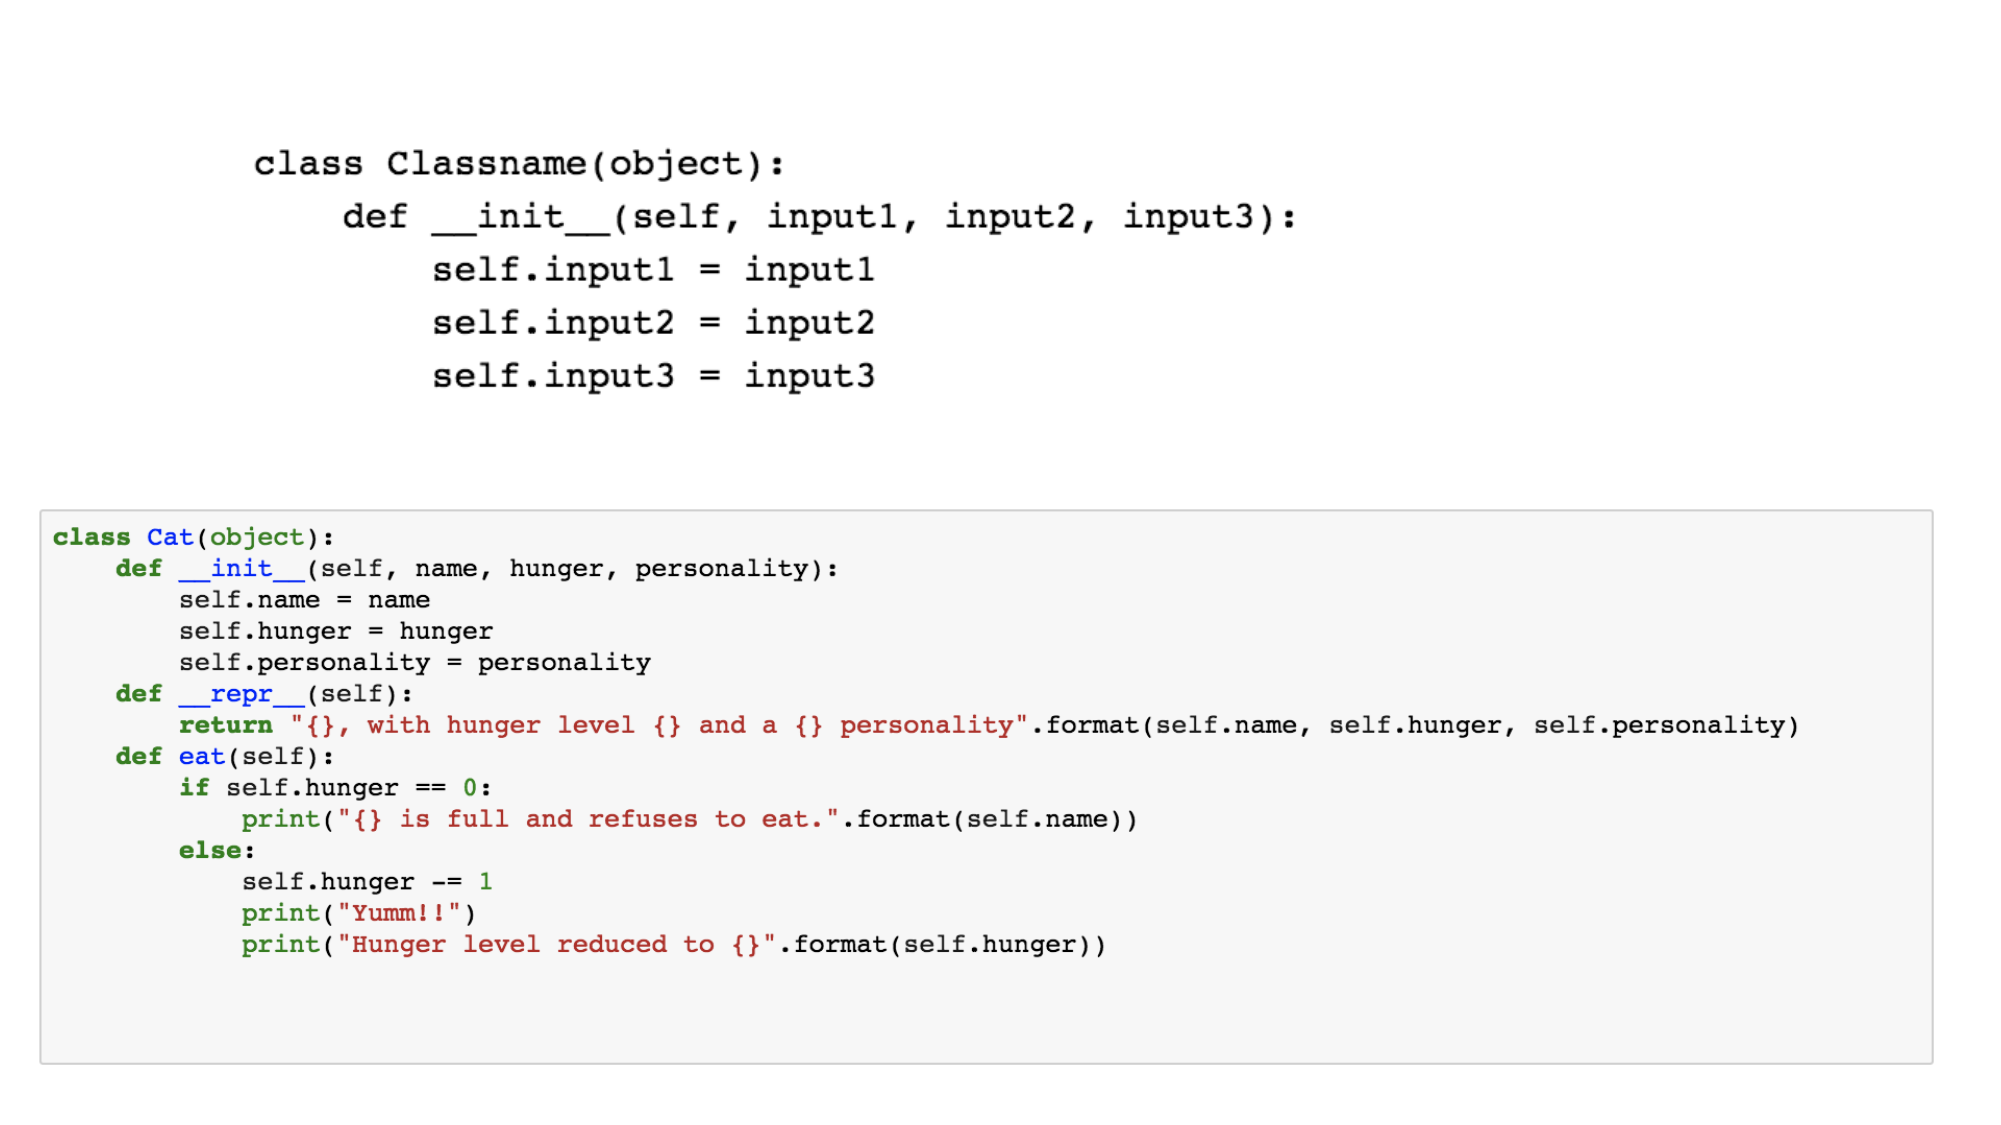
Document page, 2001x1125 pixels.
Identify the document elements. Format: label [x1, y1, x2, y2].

picture [140, 89, 1466, 455]
picture [29, 501, 1940, 1069]
